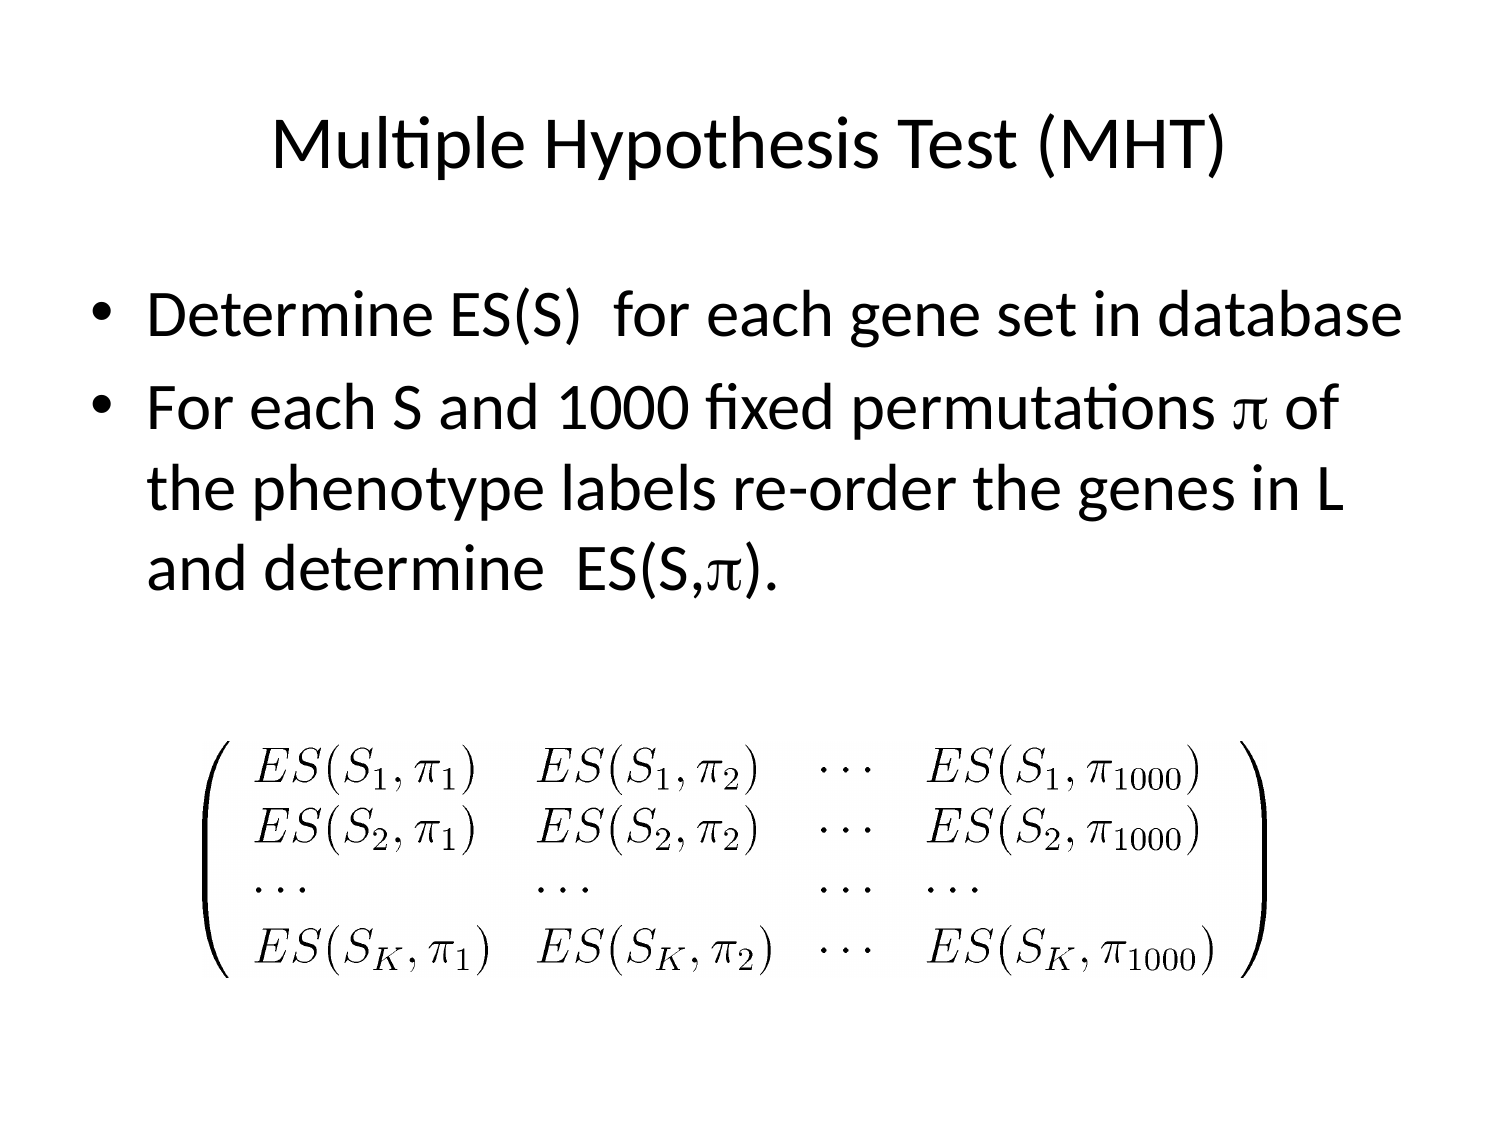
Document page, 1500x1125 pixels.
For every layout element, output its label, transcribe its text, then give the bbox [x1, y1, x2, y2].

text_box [199, 737, 1269, 985]
list Determine ES(S) for each gene set in database For each S and 1000 fixed permutations  of the phenotype labels re-order the genes in L and determine ES(S,). [75, 262, 1425, 1005]
title Multiple Hypothesis Test (MHT) [75, 45, 1425, 233]
